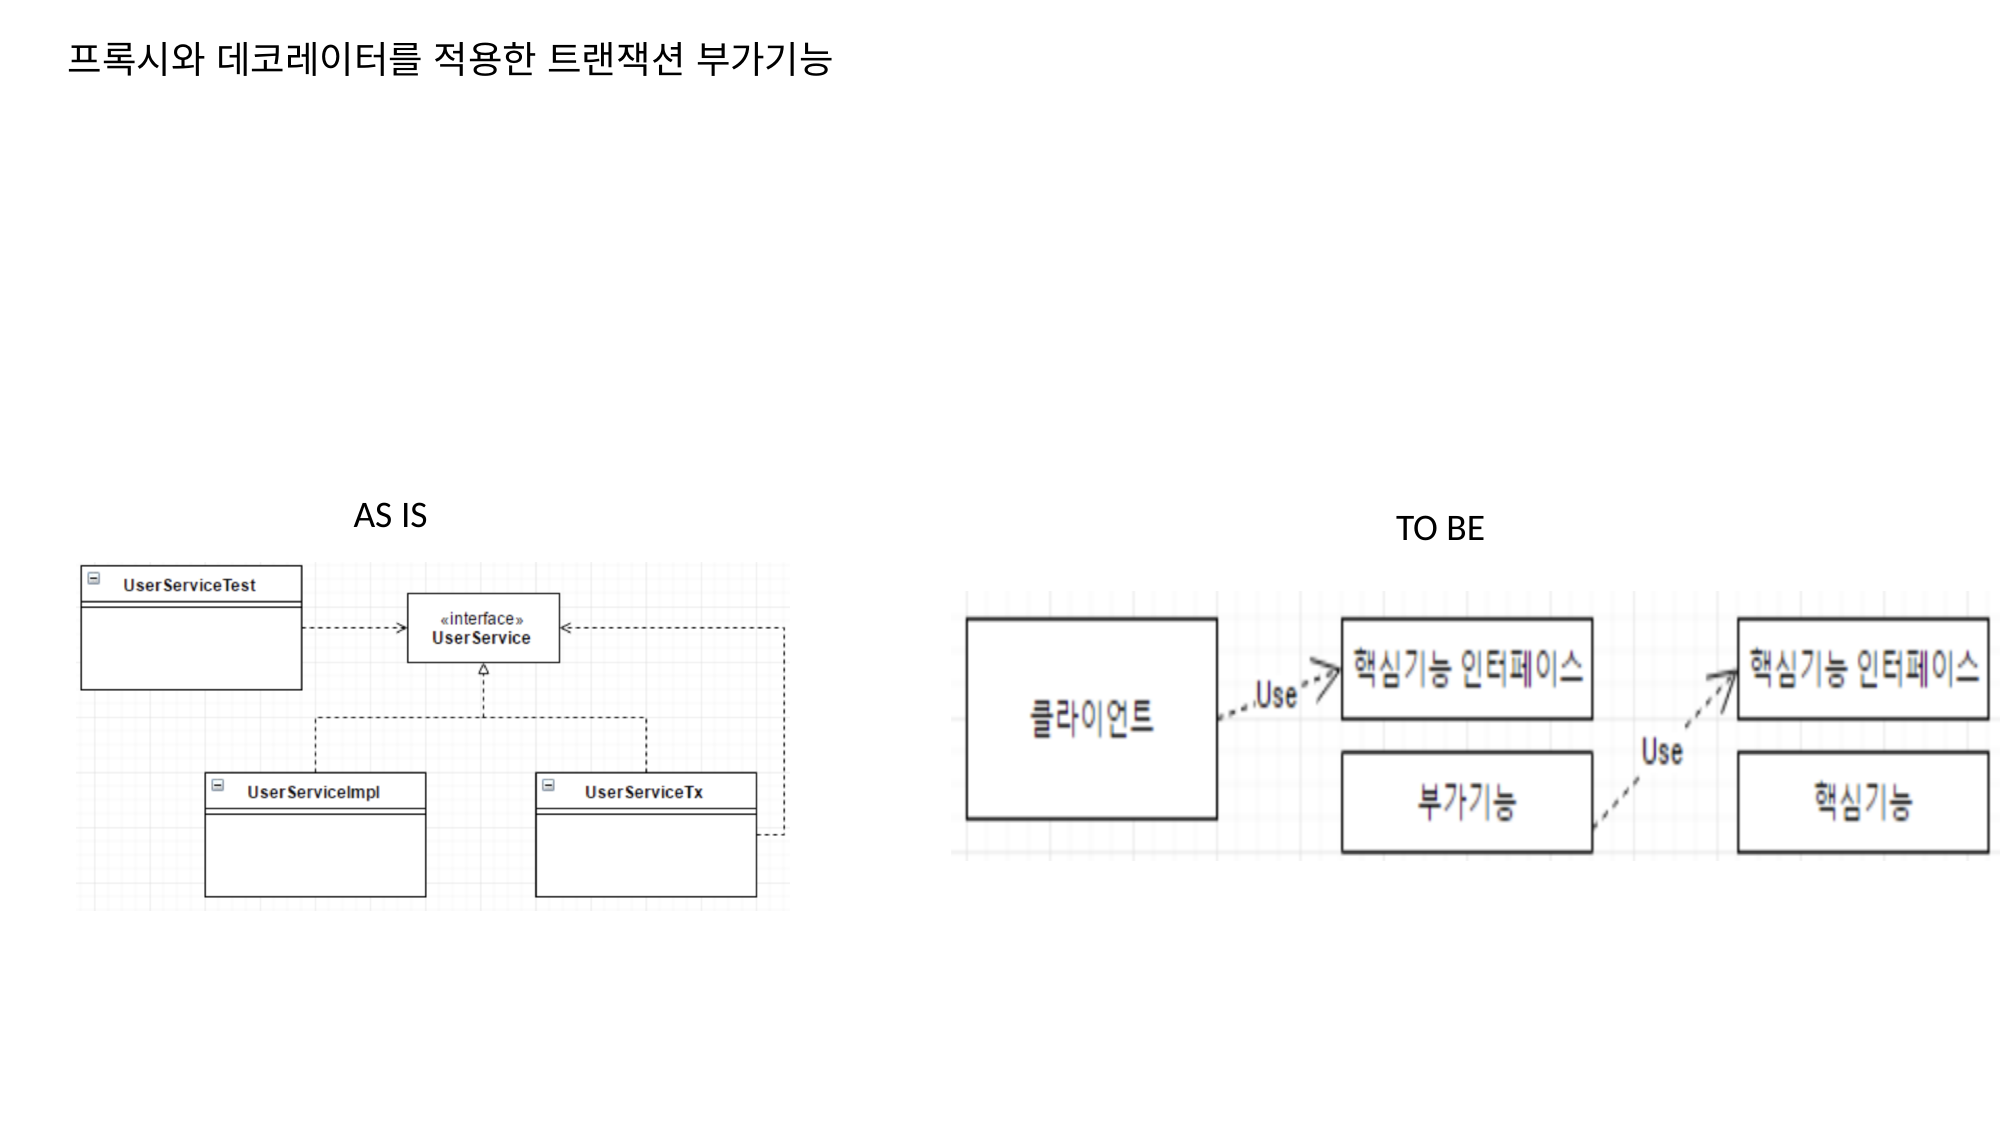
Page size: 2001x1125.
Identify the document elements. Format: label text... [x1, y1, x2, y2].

picture [76, 562, 790, 911]
picture [945, 591, 2000, 861]
text_box TO BE [1381, 495, 1501, 556]
text_box AS IS [338, 482, 443, 543]
text_box 프록시와 데코레이터를 적용한 트랜잭션 부가기능 [53, 28, 850, 88]
